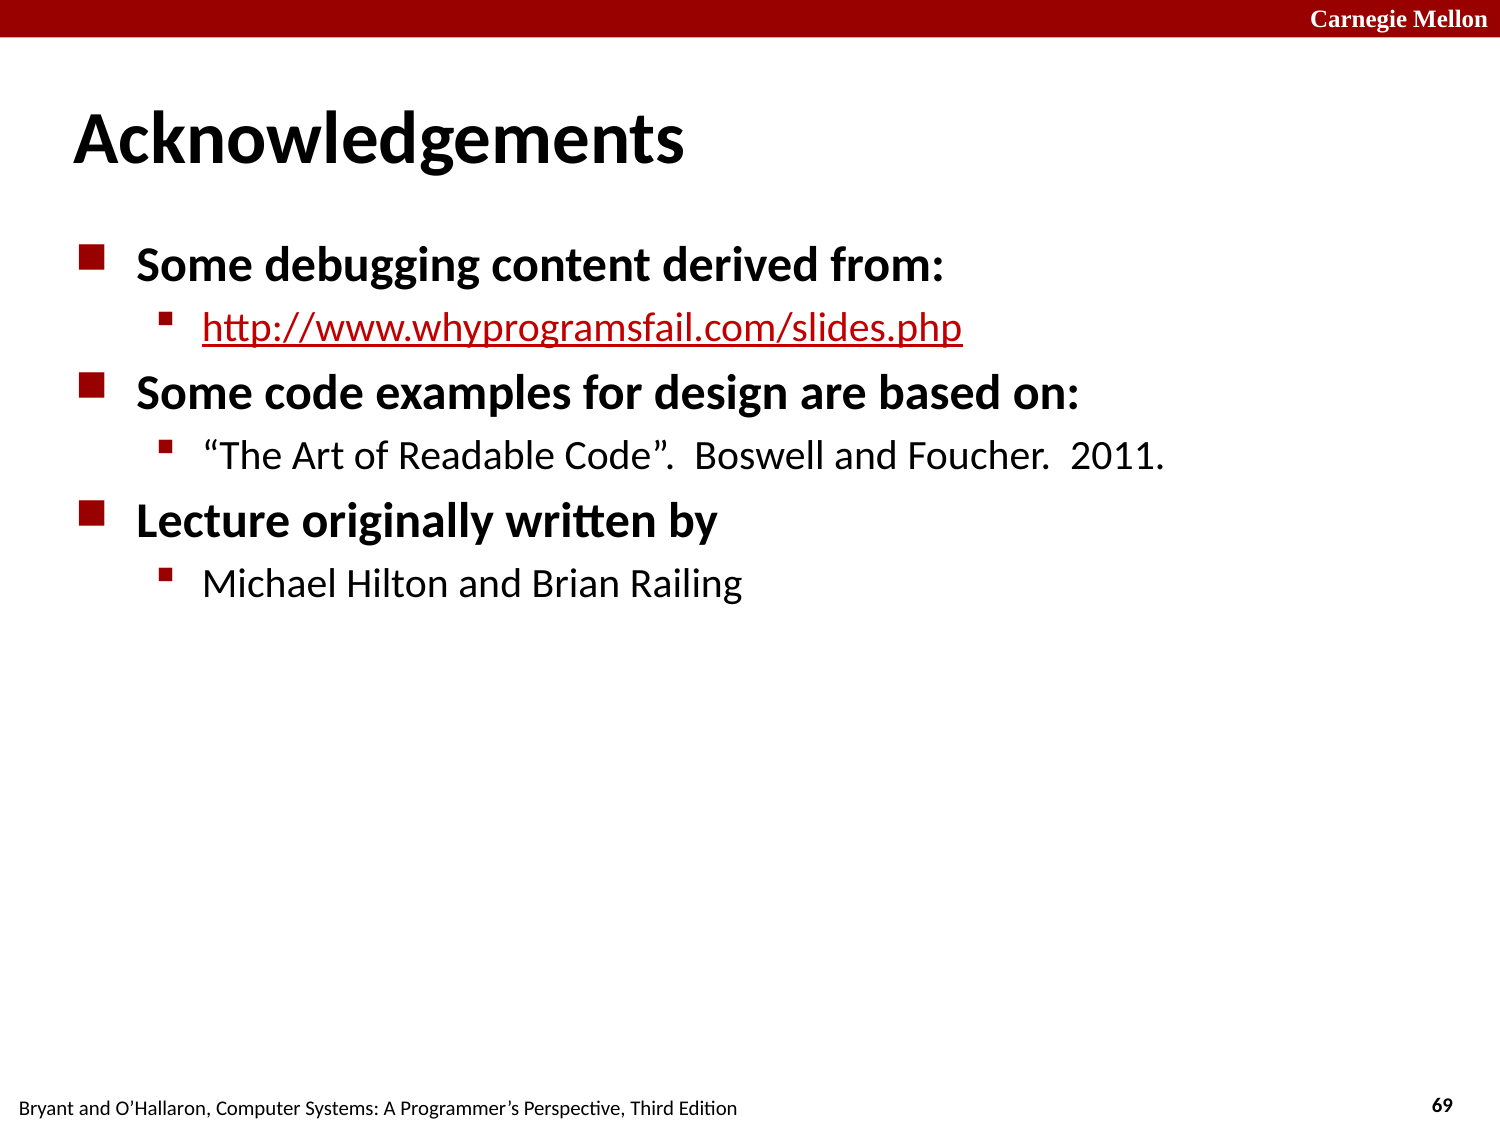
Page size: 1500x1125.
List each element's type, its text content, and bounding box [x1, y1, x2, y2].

title Acknowledgements [58, 71, 1305, 197]
list Some debugging content derived from: http://www.whyprogramsfail.com/slides.php Some code examples for design are based on: “The Art of Readable Code”. Boswell and Foucher. 2011. Lecture originally written by Michael Hilton and Brian Railing [64, 223, 1361, 1040]
